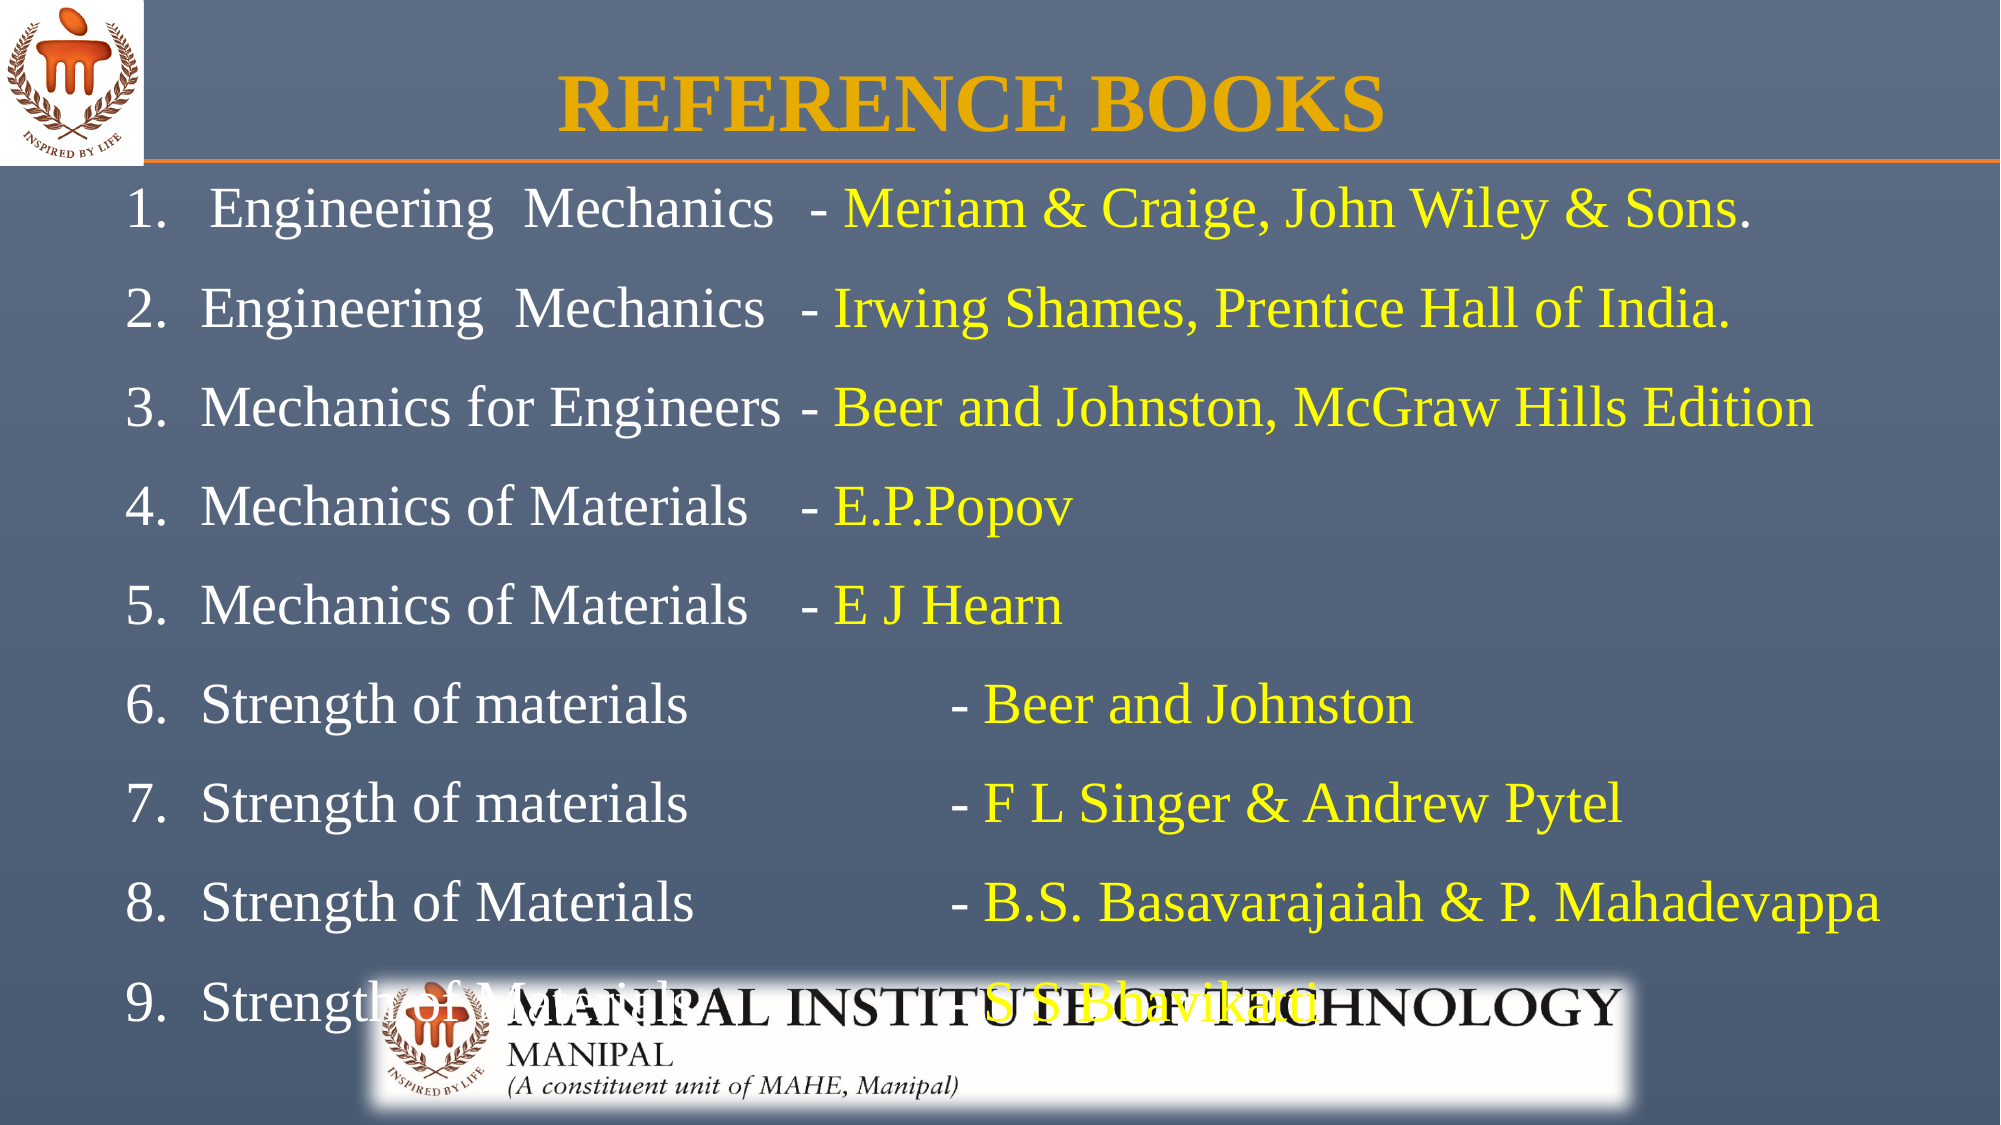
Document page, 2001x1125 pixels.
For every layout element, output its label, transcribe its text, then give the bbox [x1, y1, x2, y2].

text_box REFERENCE BOOKS [557, 48, 1387, 149]
text_box Engineering Mechanics - Meriam & Craige, John Wiley & Sons. Engineering Mechanics - Irwing Shames, Prentice Hall of India. Mechanics for Engineers - Beer and Johnston, McGraw Hills Edition Mechanics of Materials - E.P.Popov Mechanics of Materials - E J Hearn Strength of materials - Beer and Johnston Strength of materials - F L Singer & Andrew Pytel Strength of Materials - B.S. Basavarajaiah & P. Mahadevappa Strength of Materials - S S Bhavikatti [124, 169, 1913, 1033]
picture [0, 2, 144, 166]
picture [377, 1033, 1624, 1103]
